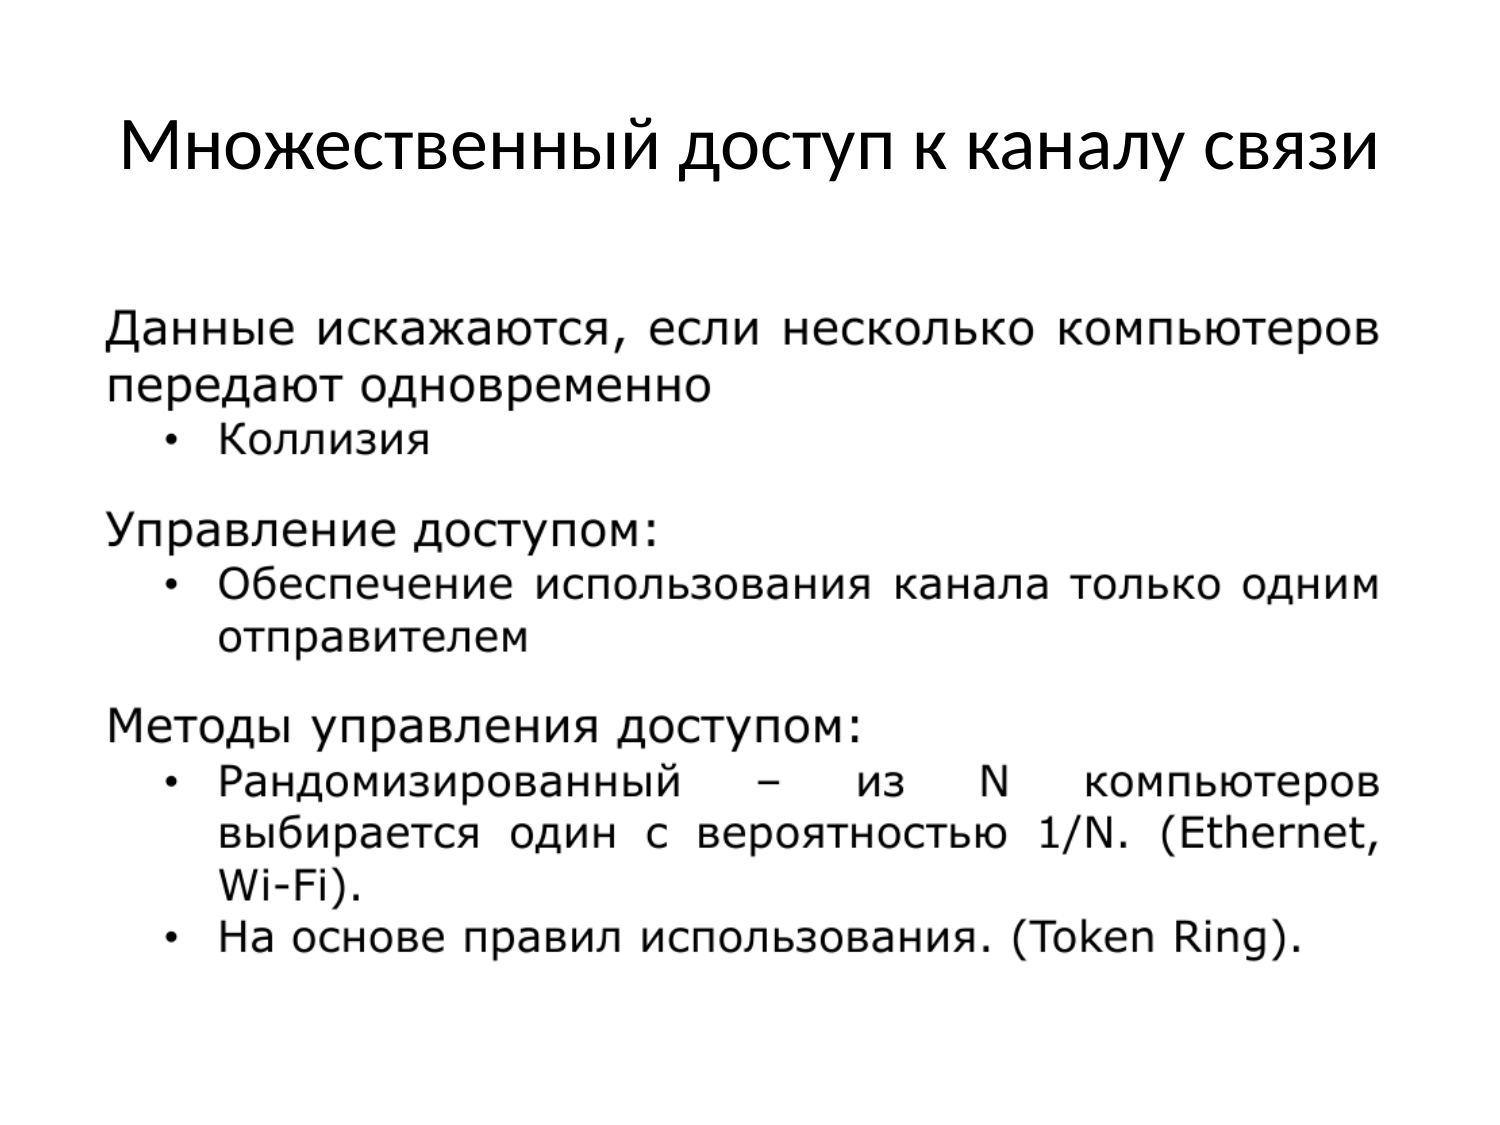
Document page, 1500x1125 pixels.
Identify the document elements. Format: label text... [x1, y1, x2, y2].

title Множественный доступ к каналу связи [75, 45, 1425, 233]
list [74, 273, 1426, 995]
